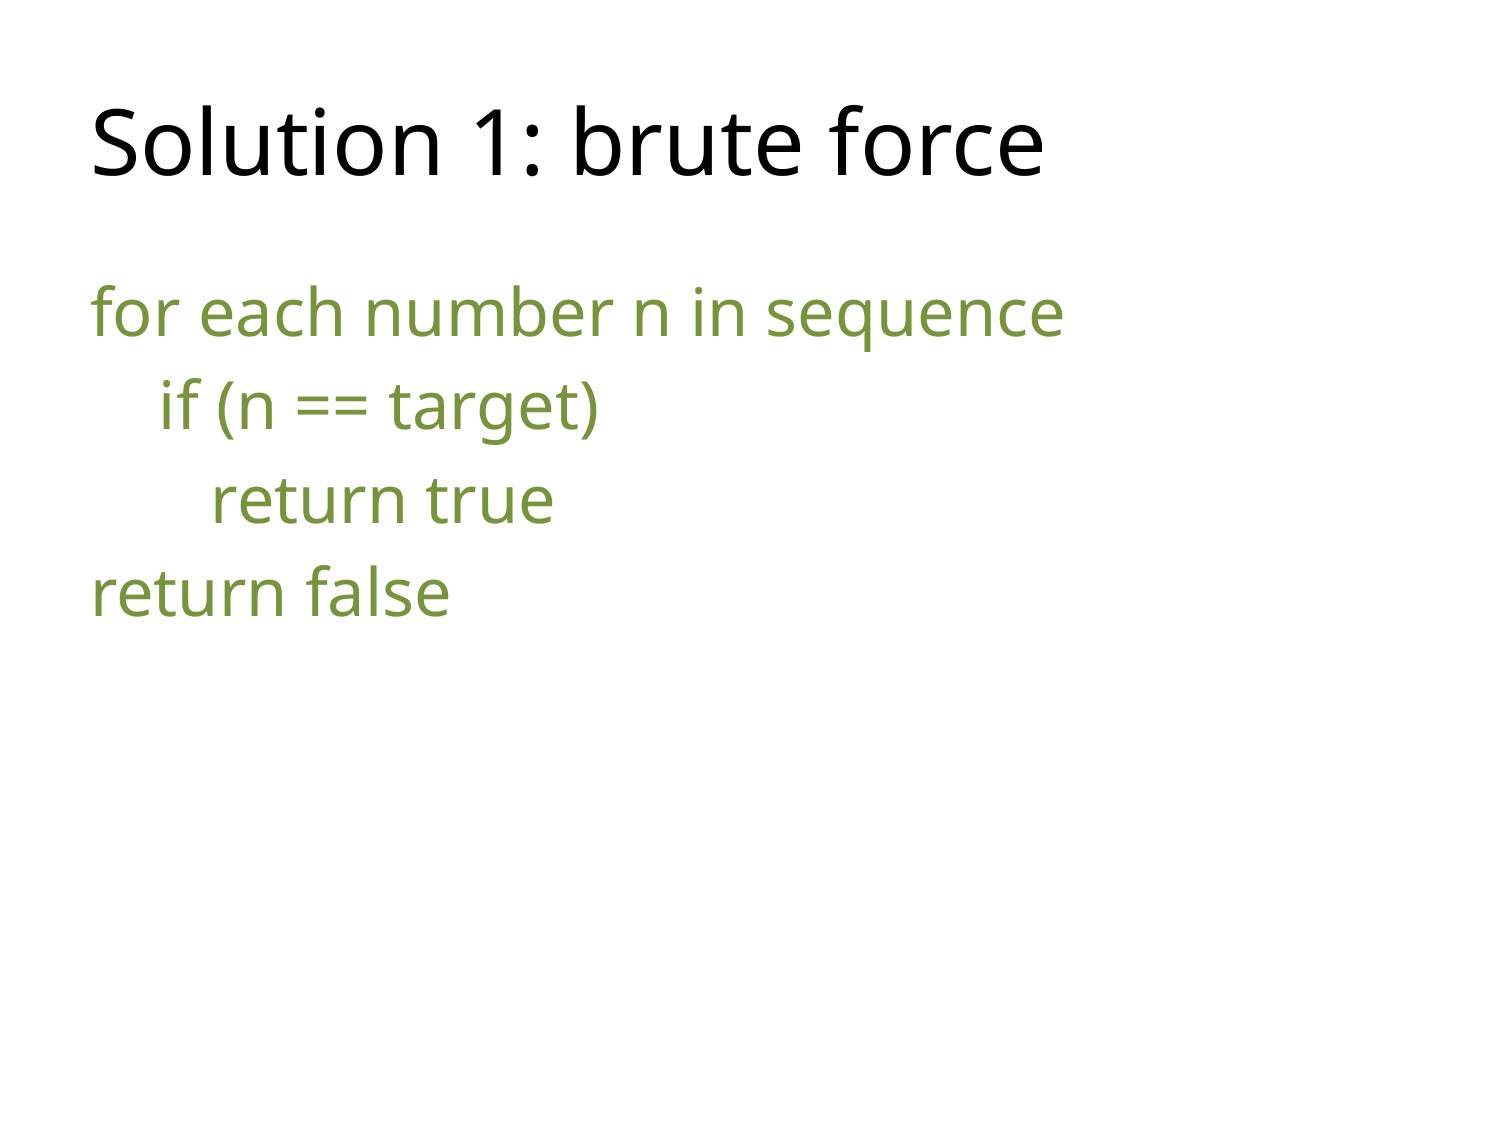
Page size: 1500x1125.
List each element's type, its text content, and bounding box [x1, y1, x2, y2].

title Solution 1: brute force [75, 45, 1425, 233]
list for each number n in sequence if (n == target) return true return false [75, 262, 1425, 1005]
